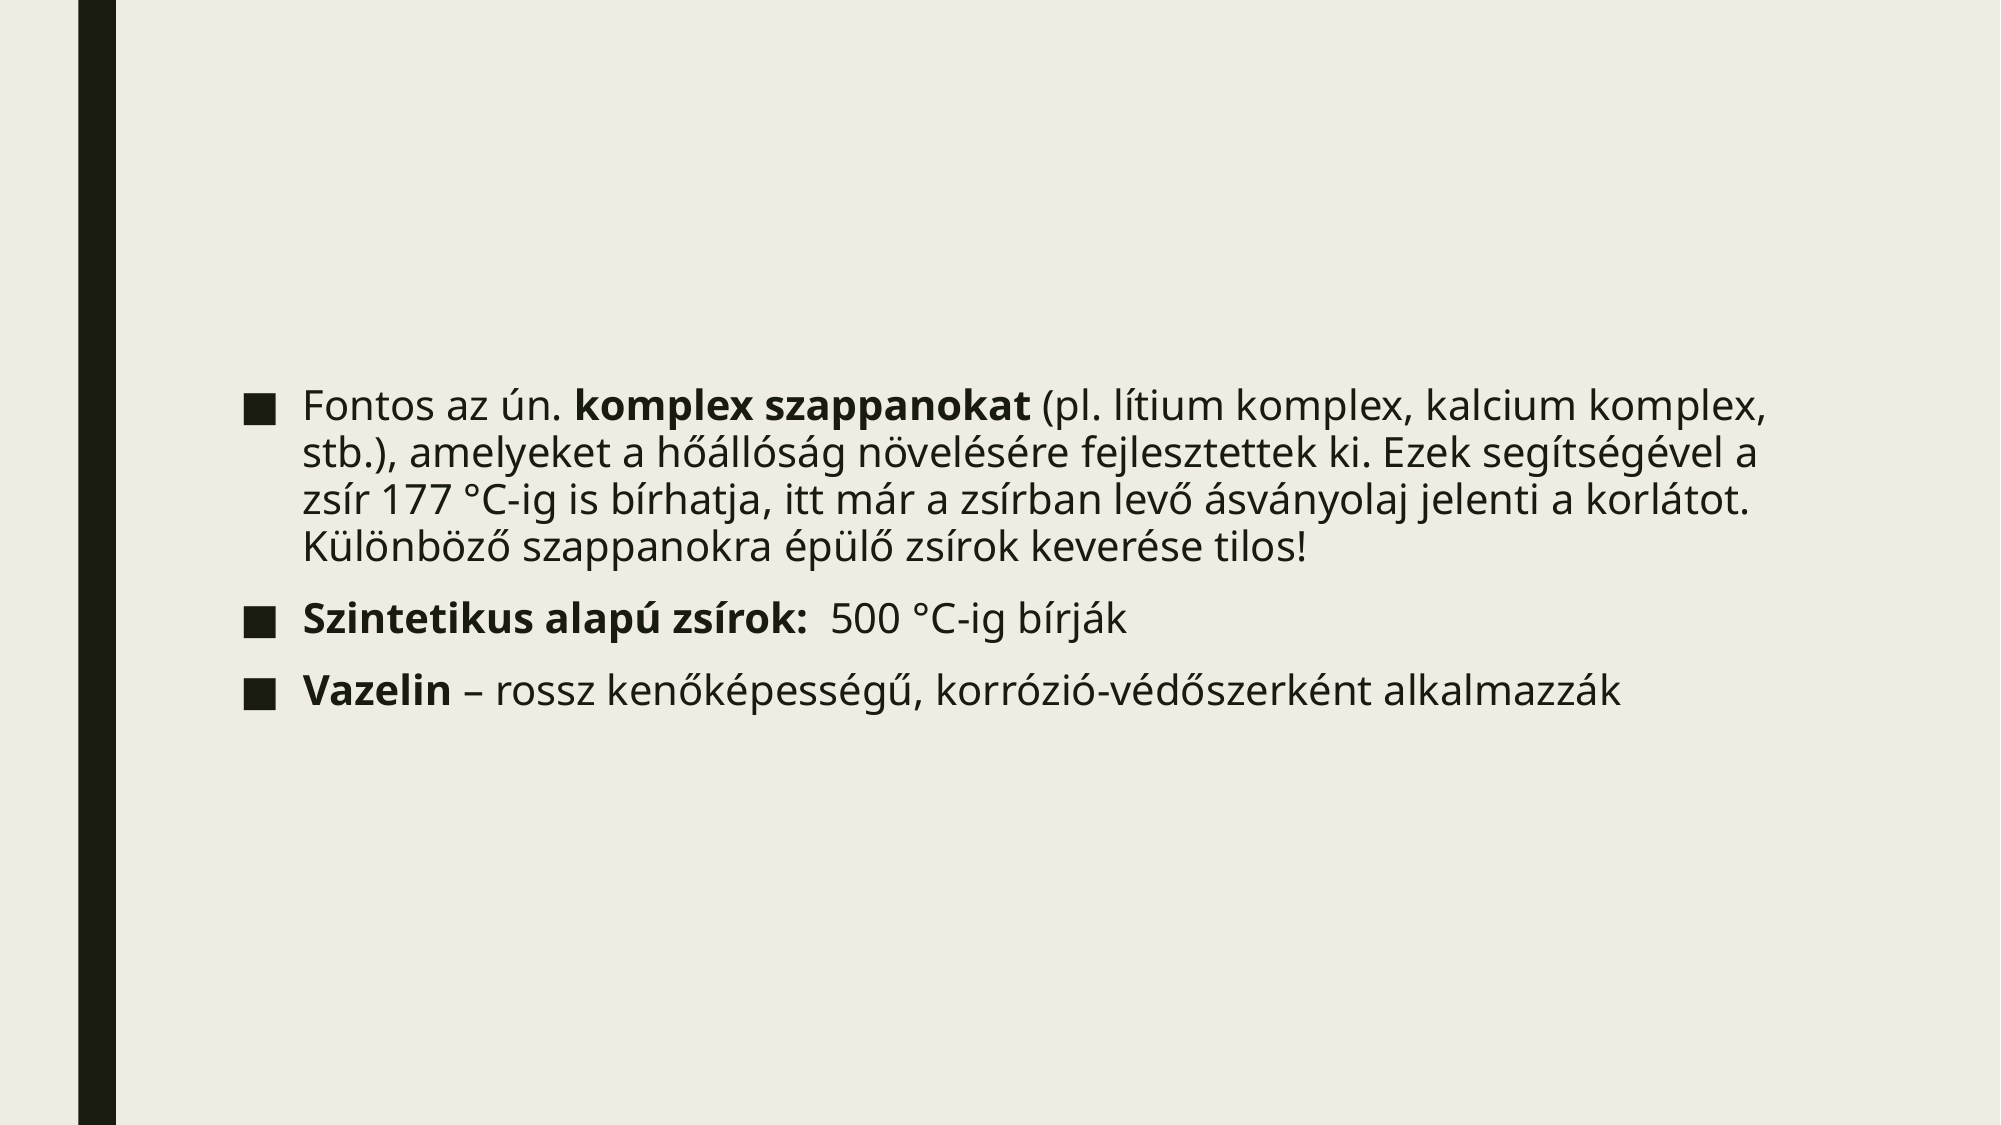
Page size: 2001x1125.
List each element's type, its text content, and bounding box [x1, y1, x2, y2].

list Fontos az ún. komplex szappanokat (pl. lítium komplex, kalcium komplex, stb.), amelyeket a hőállóság növelésére fejlesztettek ki. Ezek segítségével a zsír 177 °C-ig is bírhatja, itt már a zsírban levő ásványolaj jelenti a korlátot. Különböző szappanokra épülő zsírok keverése tilos! Szintetikus alapú zsírok: 500 °C-ig bírják Vazelin – rossz kenőképességű, korrózió-védőszerként alkalmazzák [225, 375, 1800, 963]
